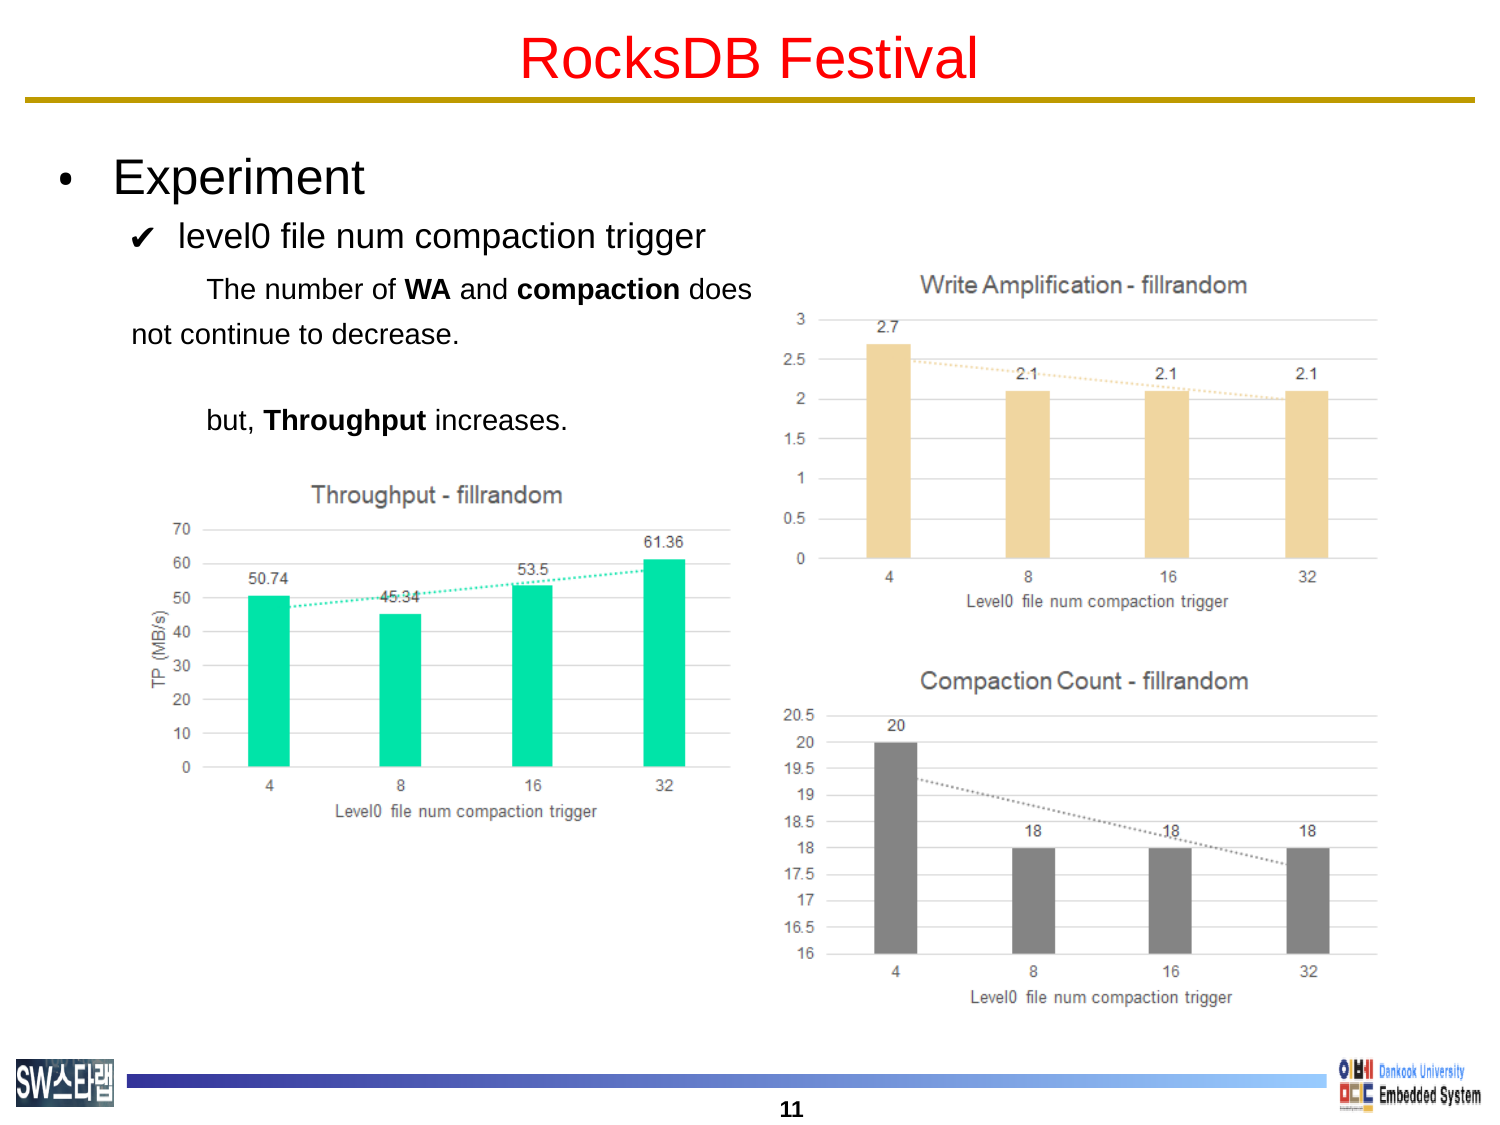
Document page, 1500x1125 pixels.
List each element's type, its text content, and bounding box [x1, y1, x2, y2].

title RocksDB Festival [24, 12, 1475, 100]
picture [1333, 1056, 1484, 1113]
picture [773, 257, 1396, 632]
picture [16, 1059, 114, 1107]
list Experiment level0 file num compaction trigger The number of WA and compaction does not continue to decrease. but, Throughput increases. [41, 137, 1459, 1038]
text_box 11 [631, 1087, 952, 1125]
picture [773, 653, 1396, 1028]
picture [126, 466, 749, 842]
